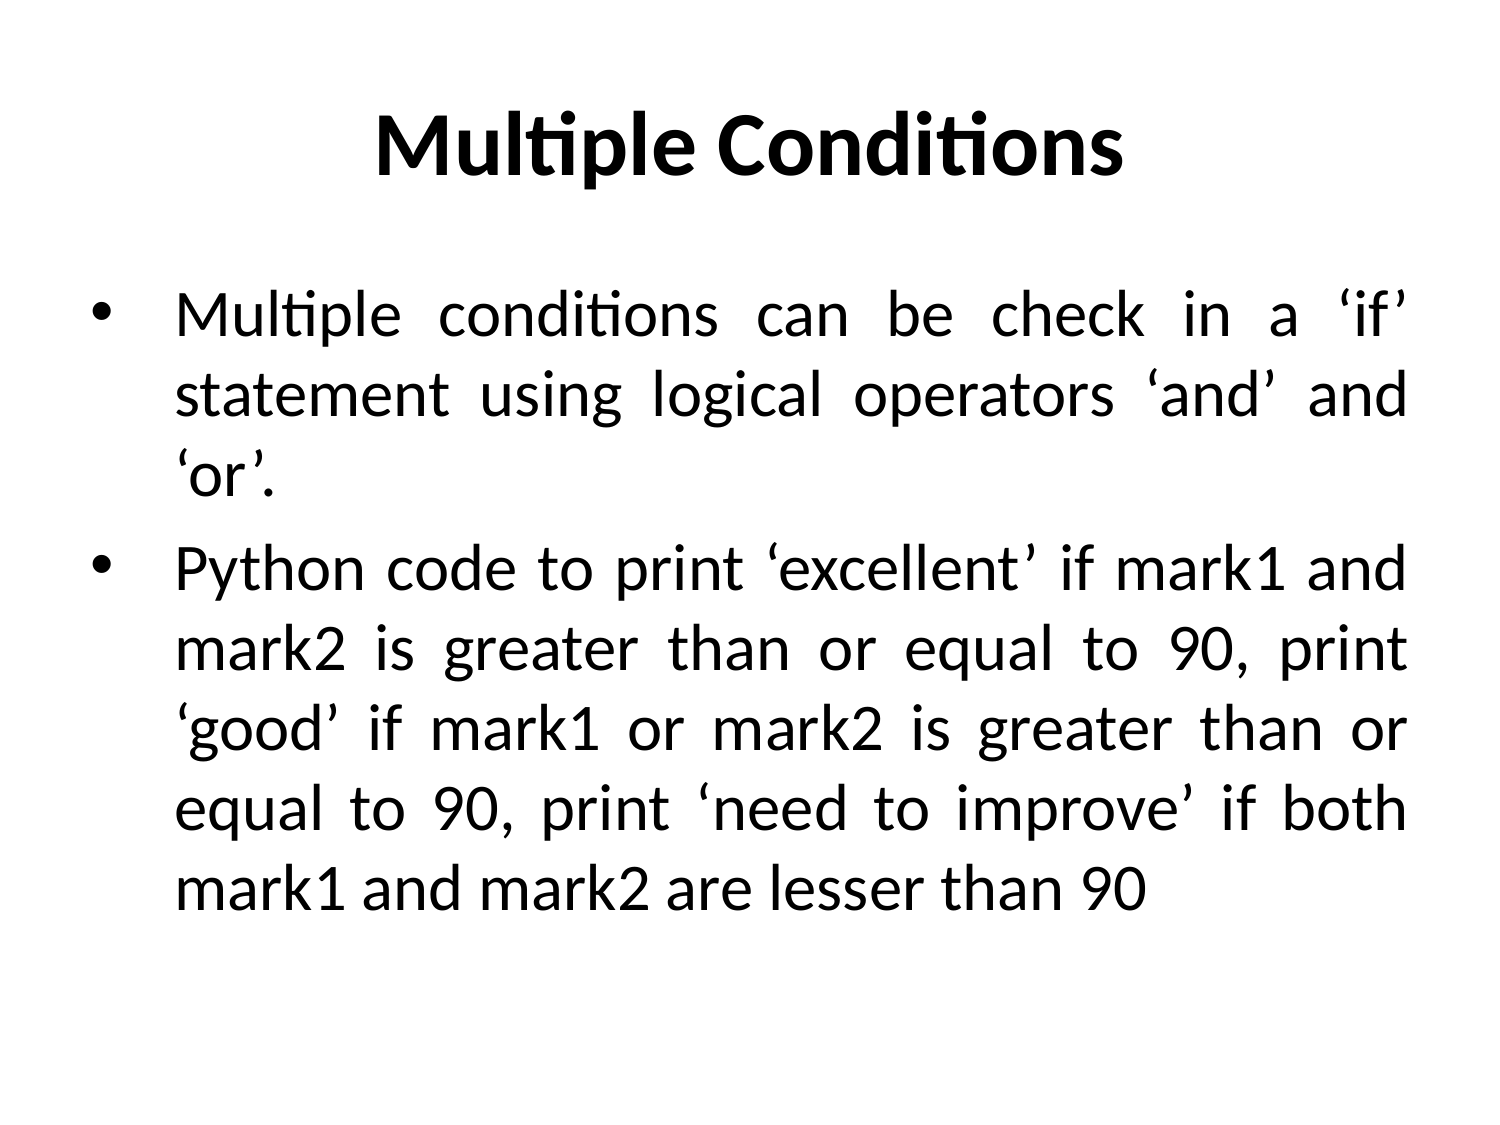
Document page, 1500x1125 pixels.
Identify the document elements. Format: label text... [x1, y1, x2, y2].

title Multiple Conditions [75, 45, 1425, 233]
list Multiple conditions can be check in a ‘if’ statement using logical operators ‘and’ and ‘or’. Python code to print ‘excellent’ if mark1 and mark2 is greater than or equal to 90, print ‘good’ if mark1 or mark2 is greater than or equal to 90, print ‘need to improve’ if both mark1 and mark2 are lesser than 90 [75, 262, 1425, 1005]
